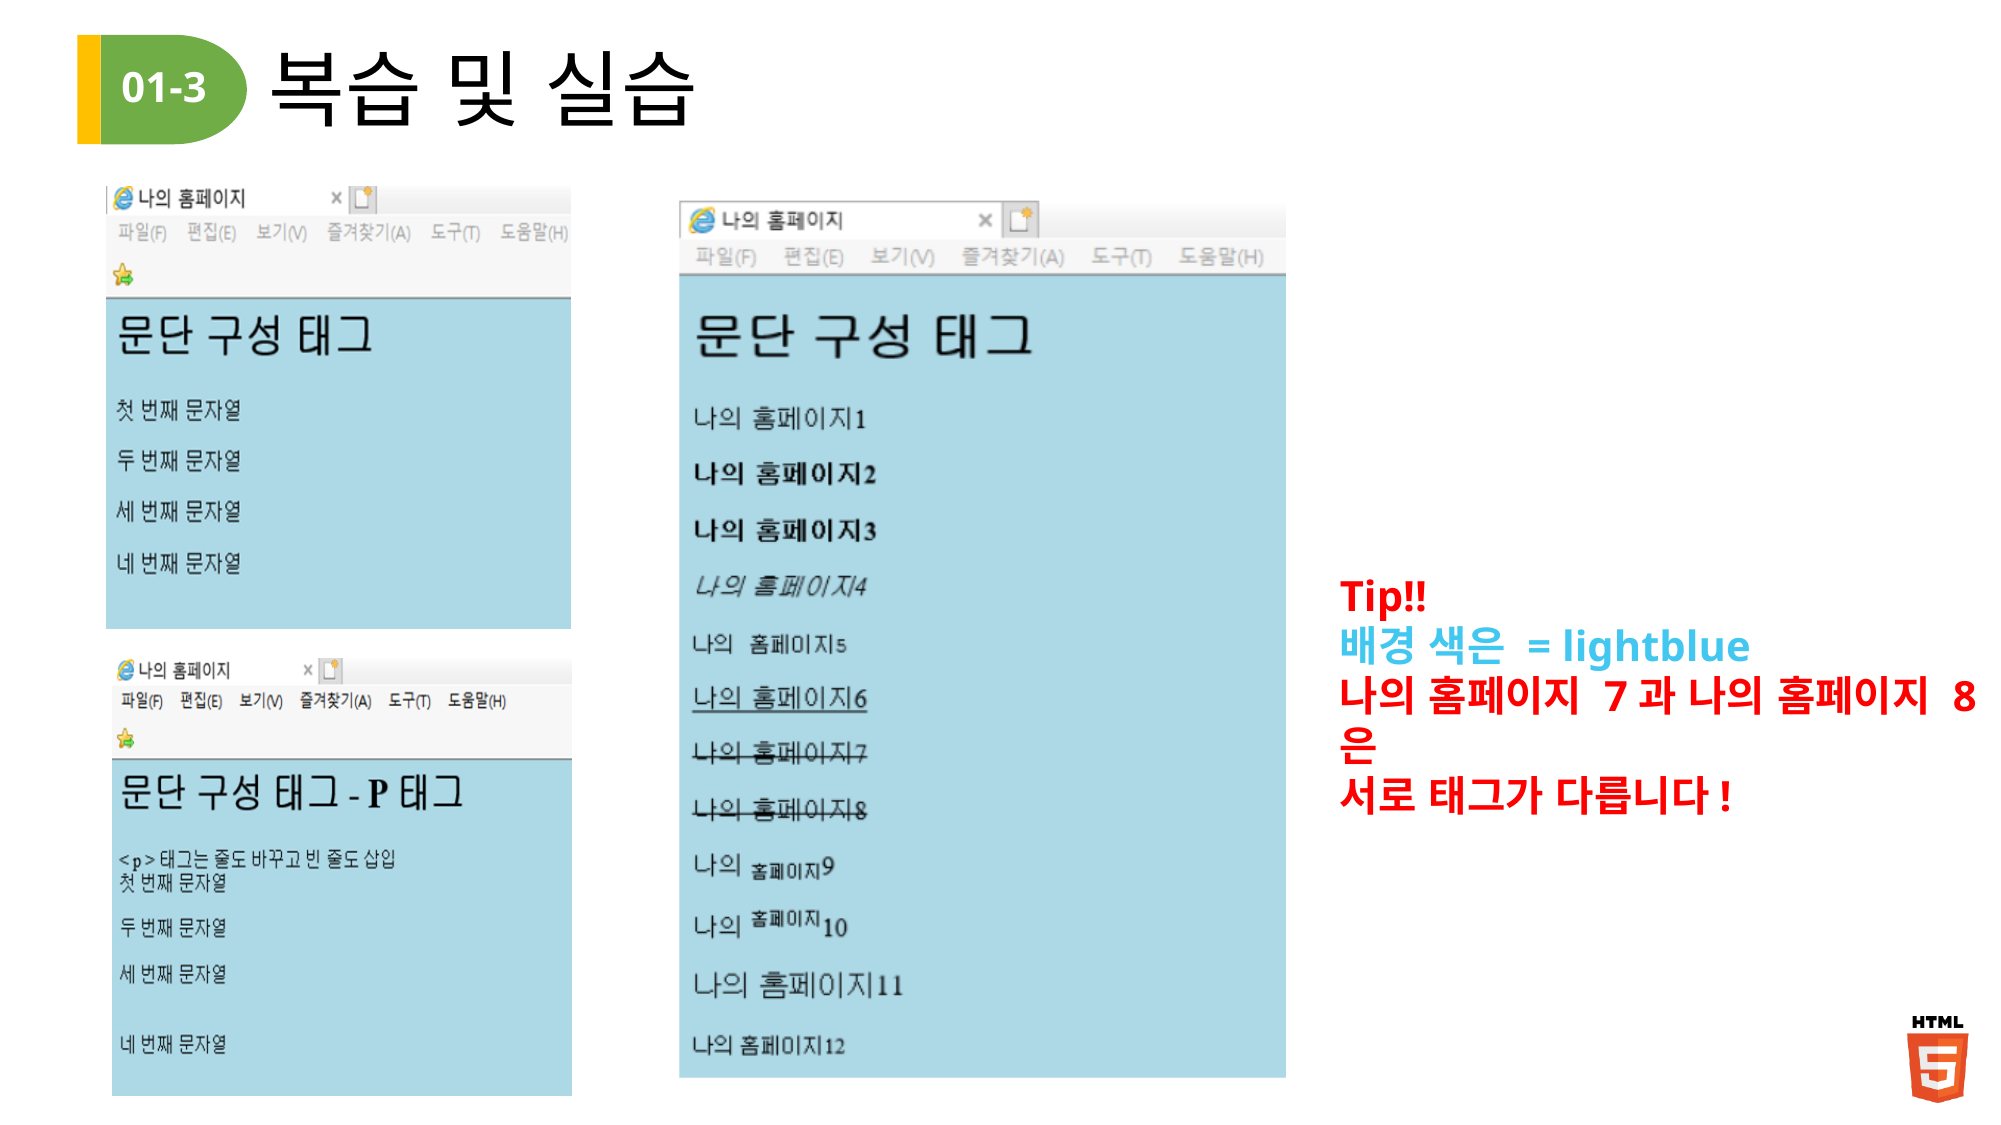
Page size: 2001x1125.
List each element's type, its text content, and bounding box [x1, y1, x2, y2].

text_box 복습 및 실습 [253, 38, 1746, 149]
picture [112, 658, 572, 1096]
picture [1894, 1016, 1981, 1103]
text_box Tip!! 배경 색은 = lightblue 나의 홈페이지 7과 나의 홈페이지 8은 서로 태그가 다릅니다! [1324, 562, 2000, 828]
text_box 01-3 [106, 52, 253, 118]
picture [106, 186, 571, 629]
picture [675, 198, 1286, 1081]
